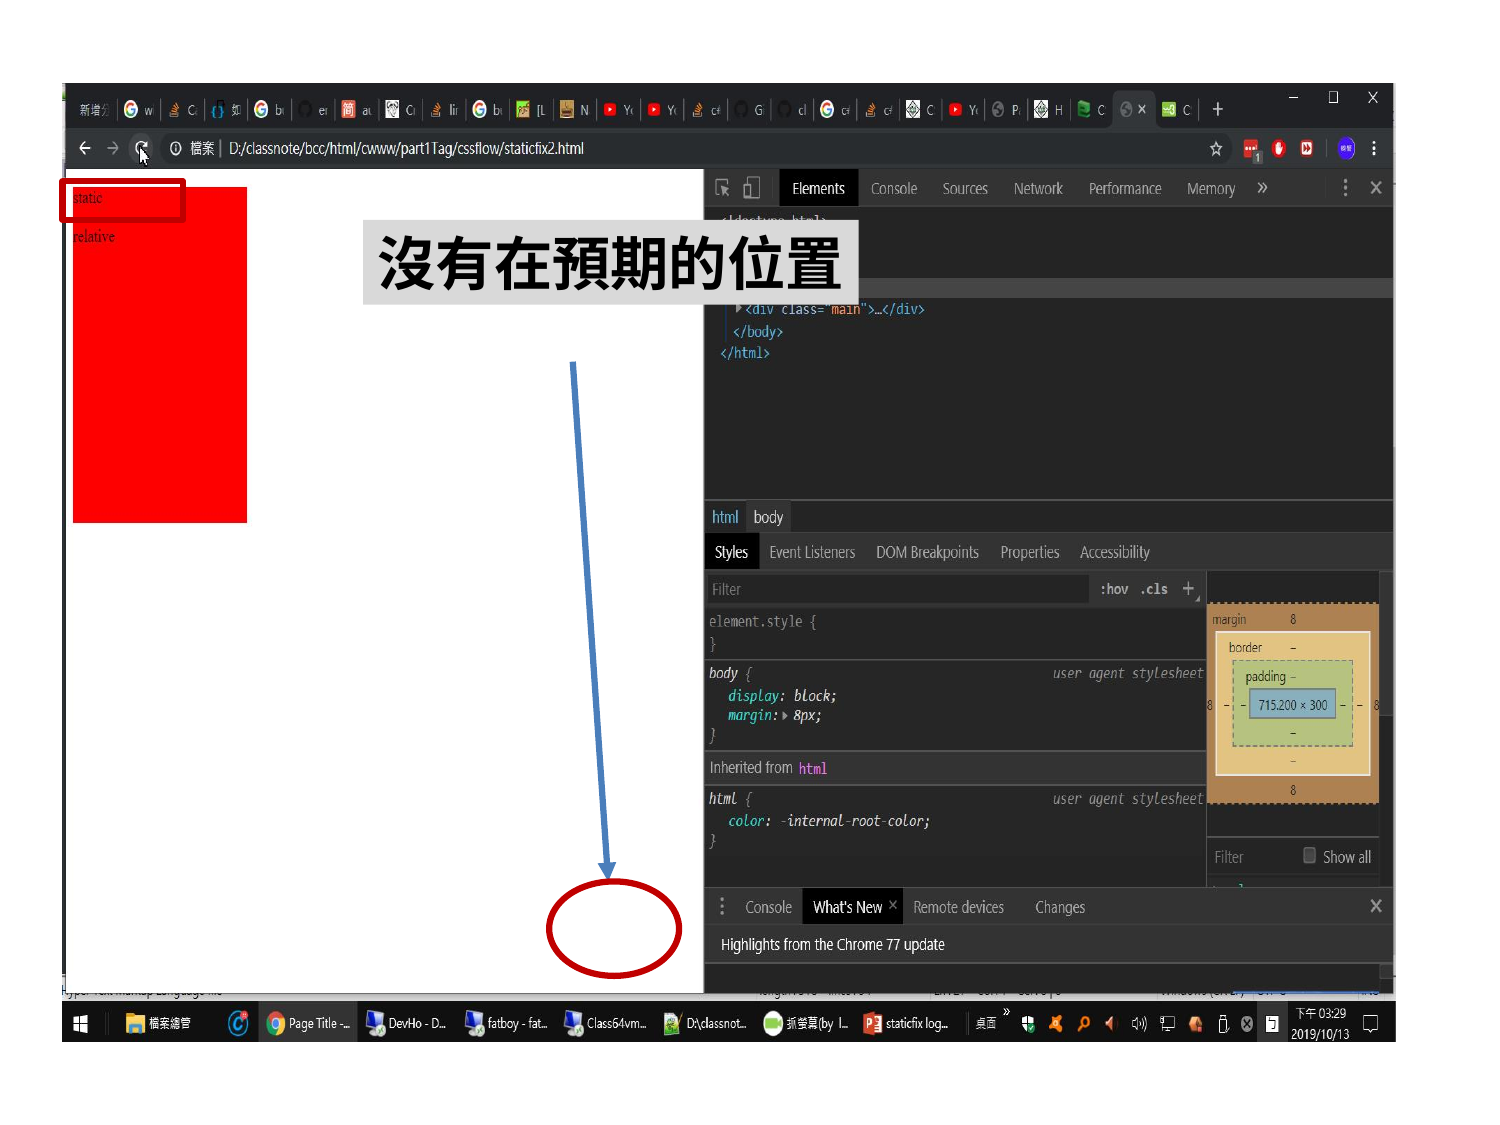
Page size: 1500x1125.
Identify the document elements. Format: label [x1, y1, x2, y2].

text_box [572, 361, 609, 882]
picture [62, 83, 1396, 1042]
